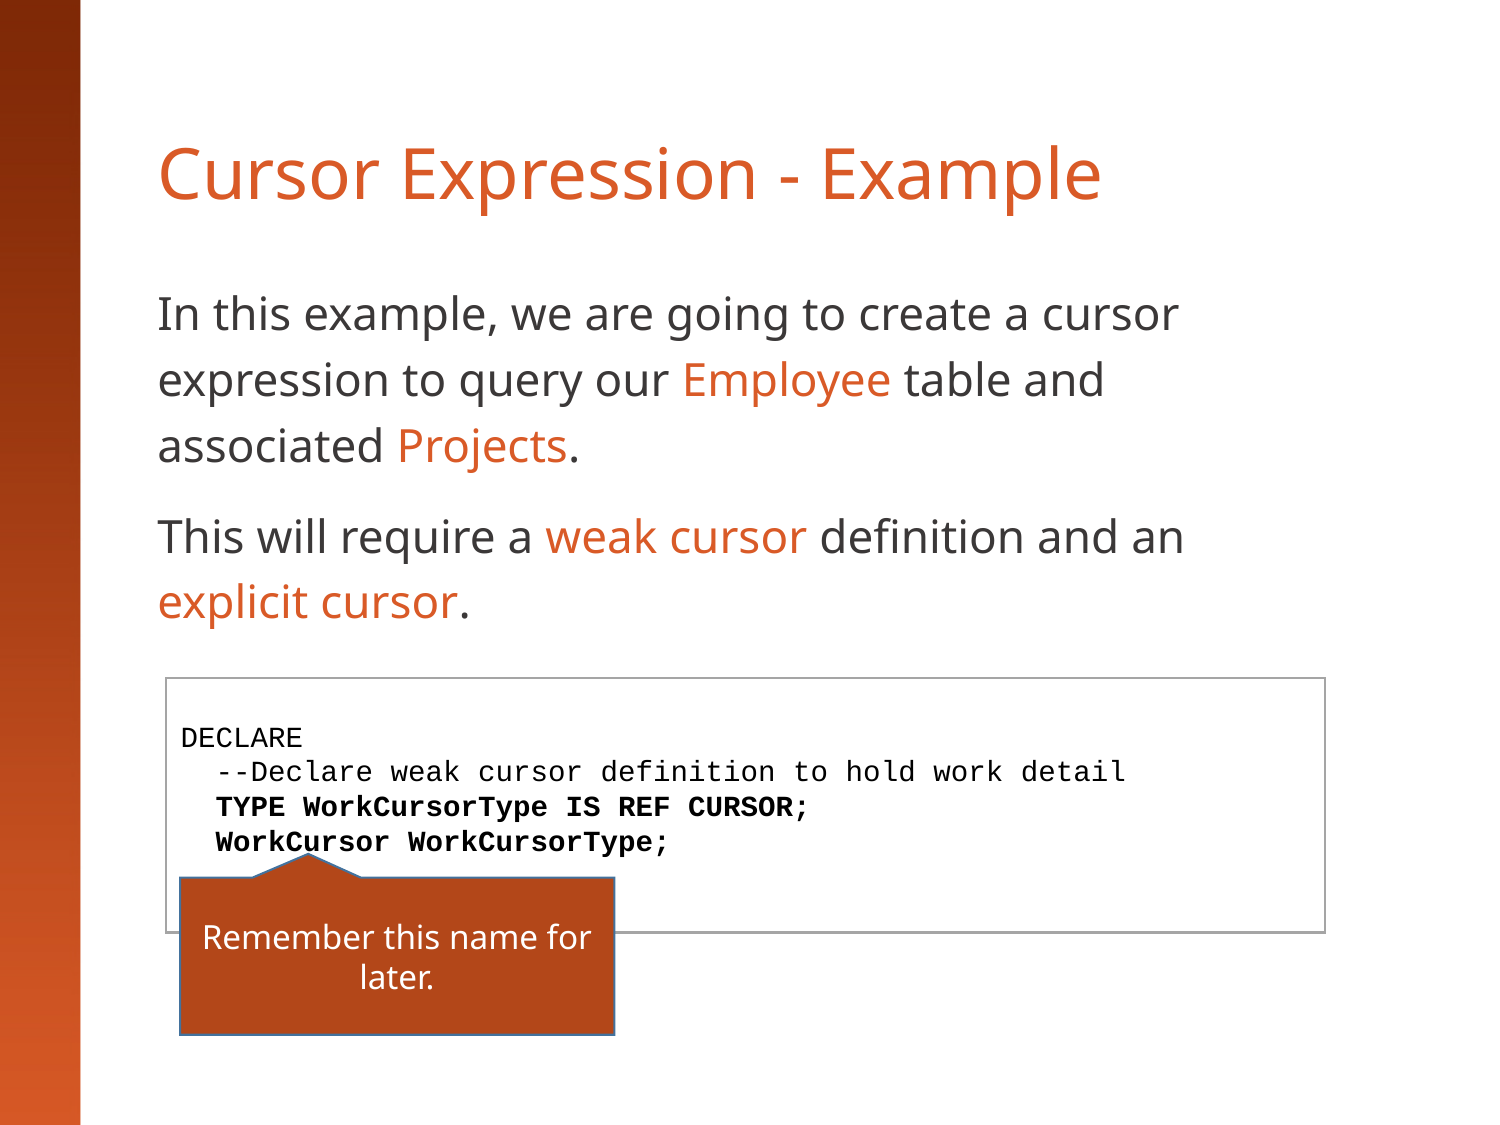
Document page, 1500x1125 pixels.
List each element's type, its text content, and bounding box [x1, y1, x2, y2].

title Cursor Expression - Example [142, 118, 1349, 223]
picture [0, 0, 1500, 1125]
text_box Remember this name for later. [179, 852, 616, 1036]
list In this example, we are going to create a cursor expression to query our Employee table and associated Projects. This will require a weak cursor definition and an explicit cursor. [142, 266, 1349, 980]
text_box DECLARE --Declare weak cursor definition to hold work detail TYPE WorkCursorType IS REF CURSOR; WorkCursor WorkCursorType; … [165, 677, 1326, 934]
